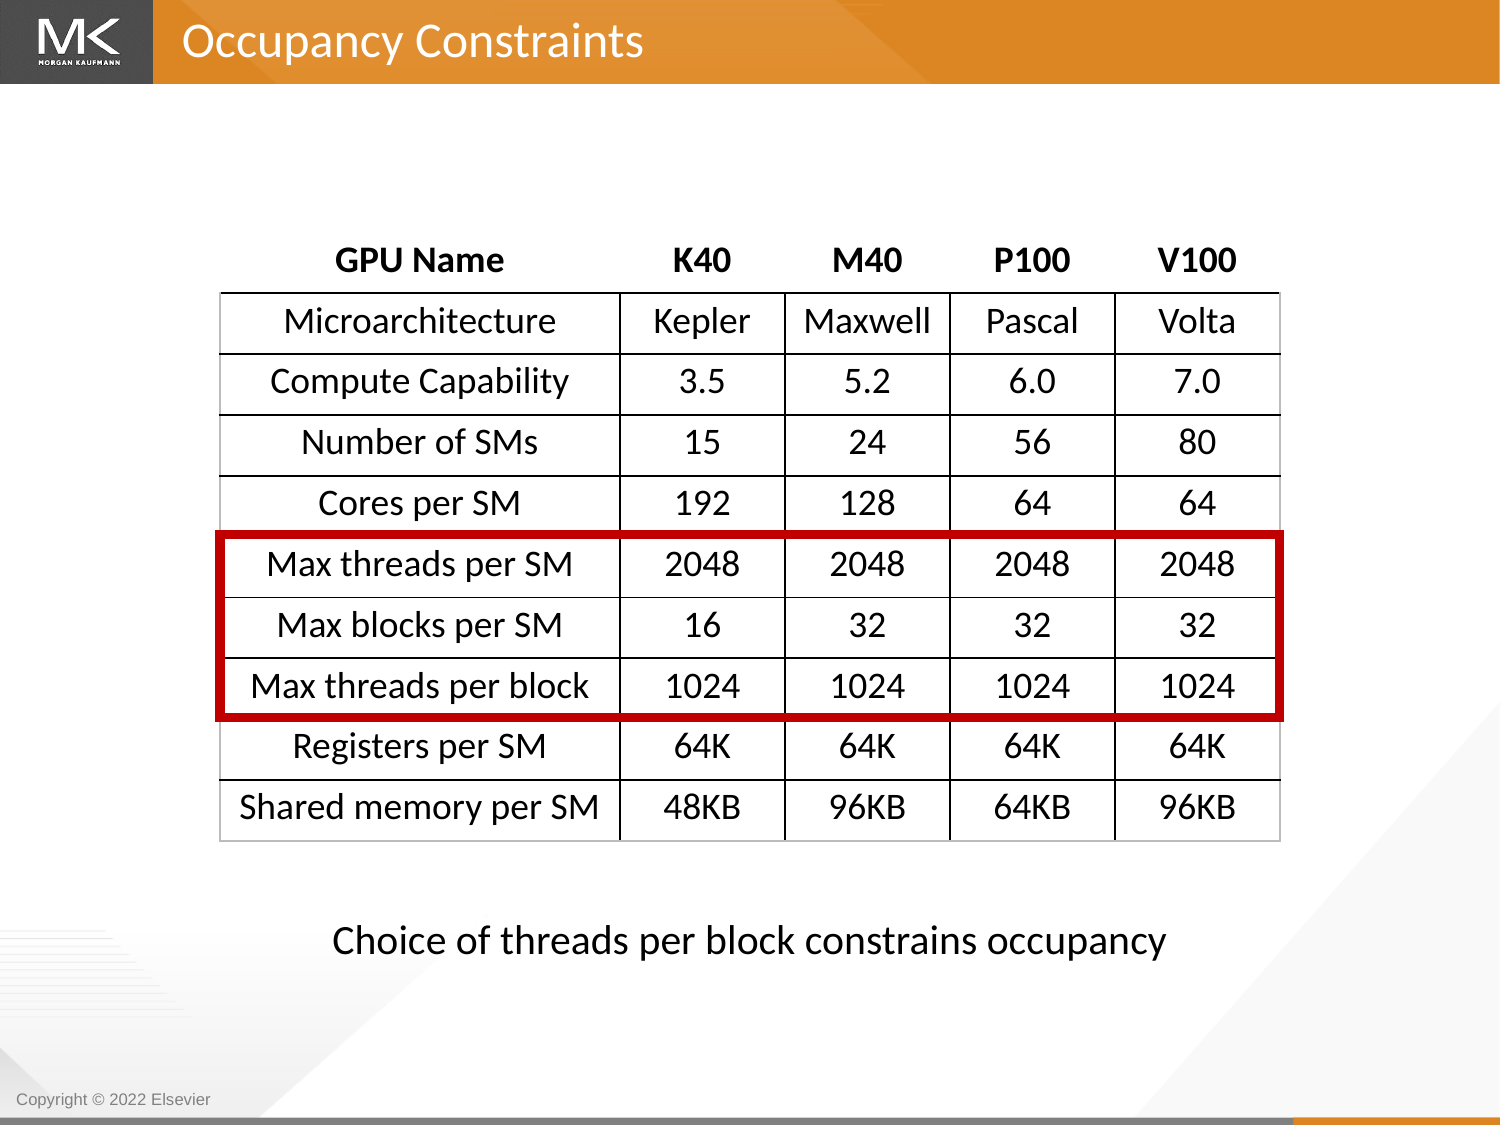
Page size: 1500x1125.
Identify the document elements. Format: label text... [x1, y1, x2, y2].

table_cell 64K [621, 720, 784, 779]
table_header M40 [785, 232, 950, 292]
table_cell Maxwell [786, 294, 949, 353]
table_cell 64 [951, 477, 1114, 533]
table_cell 15 [621, 416, 784, 475]
table_header GPU Name [220, 232, 620, 292]
picture [0, 0, 1500, 84]
table_cell 6.0 [951, 355, 1114, 414]
text_box [219, 533, 1281, 718]
table_cell 96KB [786, 781, 949, 840]
table_cell 5.2 [786, 355, 949, 414]
picture [0, 908, 495, 1117]
table_cell Number of SMs [221, 416, 619, 475]
table_cell Kepler [621, 294, 784, 353]
table_cell 7.0 [1116, 355, 1279, 414]
table_cell 24 [786, 416, 949, 475]
table_header V100 [1115, 232, 1280, 292]
table_cell 80 [1116, 416, 1279, 475]
table_cell Registers per SM [221, 720, 619, 779]
table_cell 64K [786, 720, 949, 779]
table_cell Pascal [951, 294, 1114, 353]
list Occupancy Constraints [167, 7, 1461, 82]
table_cell 64KB [951, 781, 1114, 840]
table_header K40 [620, 232, 785, 292]
table_cell 3.5 [621, 355, 784, 414]
table_cell Cores per SM [221, 477, 619, 533]
table_cell 64K [951, 720, 1114, 779]
table_cell 64 [1116, 477, 1279, 533]
table_cell 192 [621, 477, 784, 533]
table_cell Compute Capability [221, 355, 619, 414]
table_cell 64K [1116, 720, 1279, 779]
table_cell 56 [951, 416, 1114, 475]
table_header P100 [950, 232, 1115, 292]
table_cell Volta [1116, 294, 1279, 353]
table_cell 96KB [1116, 781, 1279, 840]
table_cell Shared memory per SM [221, 781, 619, 840]
table_cell Microarchitecture [221, 294, 619, 353]
table_cell 48KB [621, 781, 784, 840]
table_cell 128 [786, 477, 949, 533]
text_box Choice of threads per block constrains occupancy [273, 905, 1227, 971]
